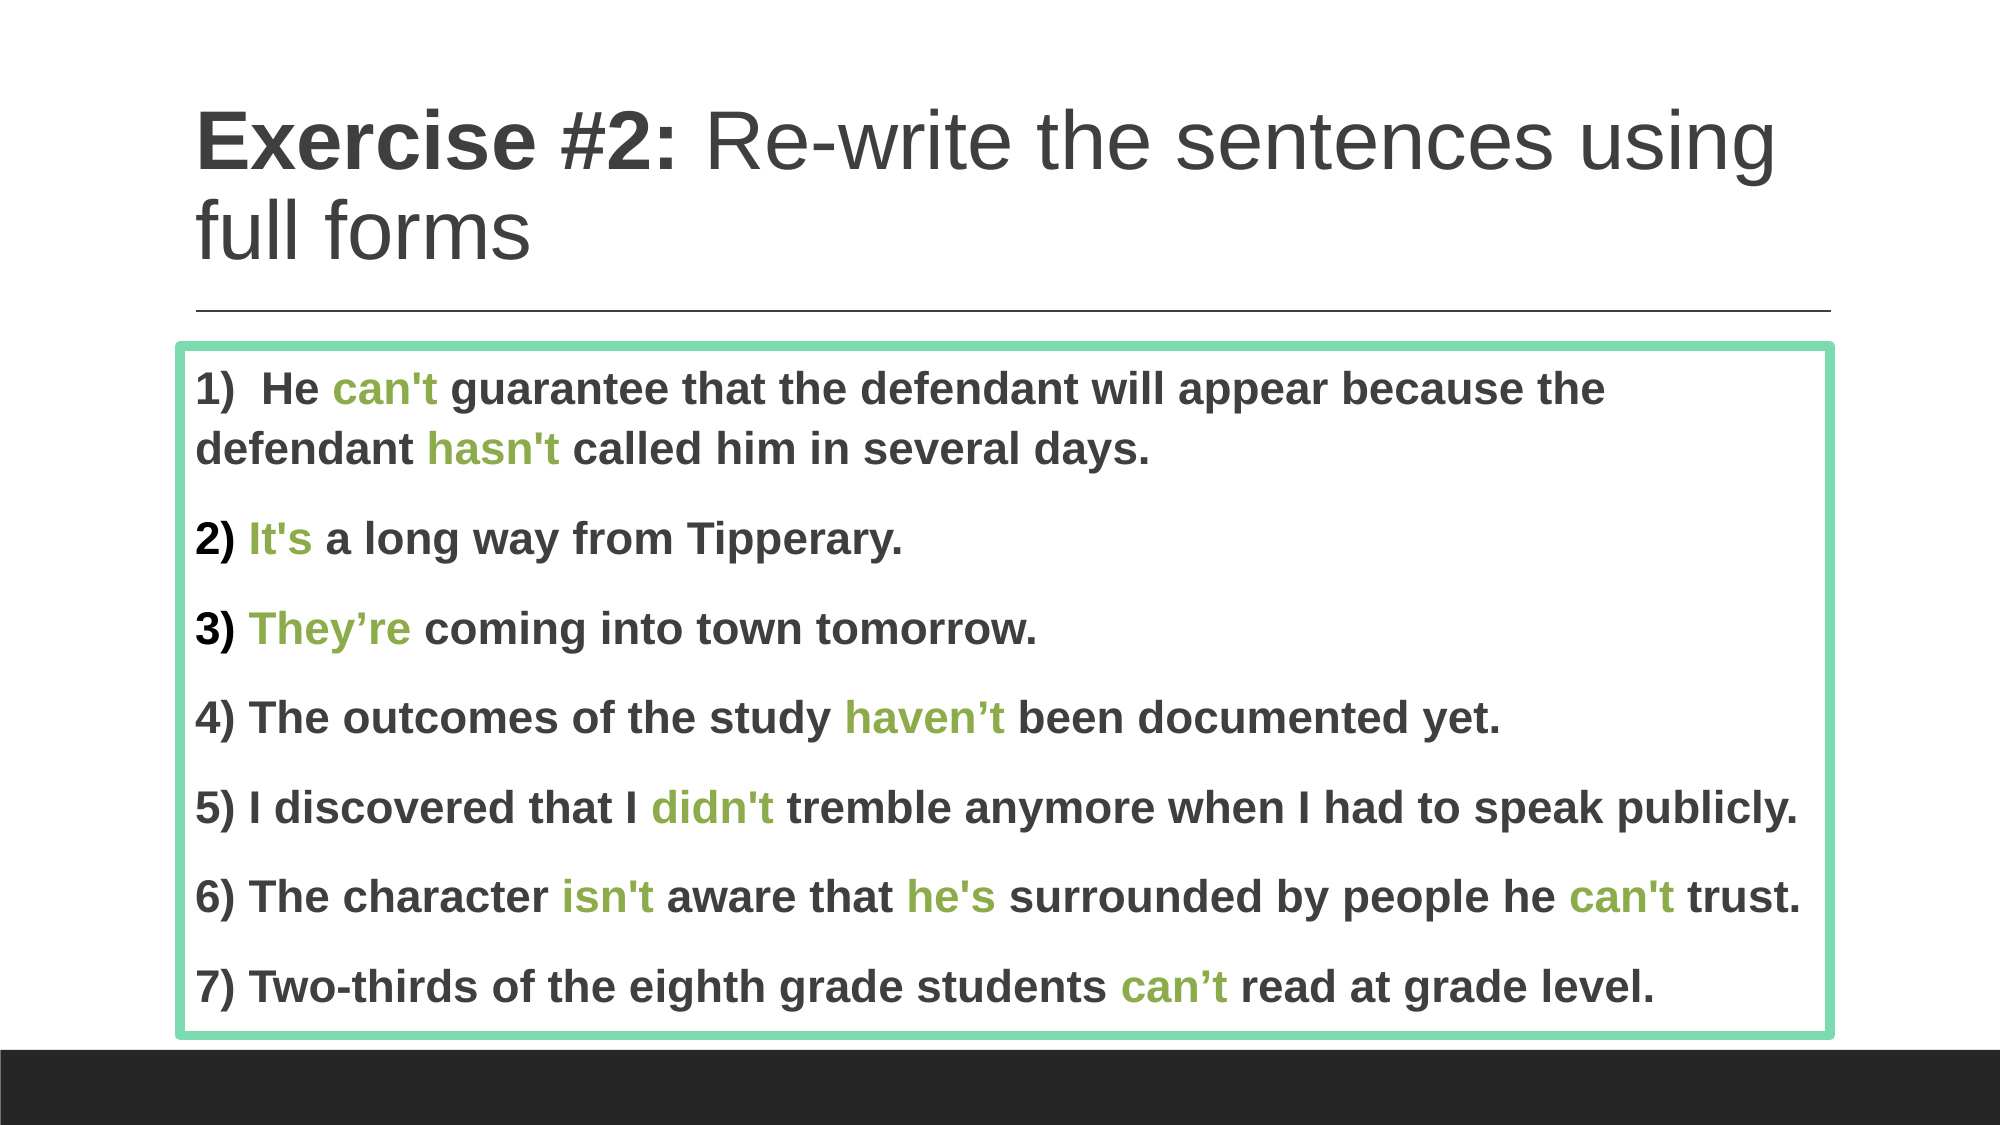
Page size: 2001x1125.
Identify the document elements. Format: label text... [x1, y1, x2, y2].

list 1) He can't guarantee that the defendant will appear because the defendant hasn't called him in several days. 2) It's a long way from Tipperary. 3) They’re coming into town tomorrow. 4) The outcomes of the study haven’t been documented yet. 5) I discovered that I didn't tremble anymore when I had to speak publicly. 6) The character isn't aware that he's surrounded by people he can't trust. 7) Two-thirds of the eighth grade students can’t read at grade level. [180, 345, 1830, 1036]
title Exercise #2: Re-write the sentences using full forms [180, 47, 1830, 285]
